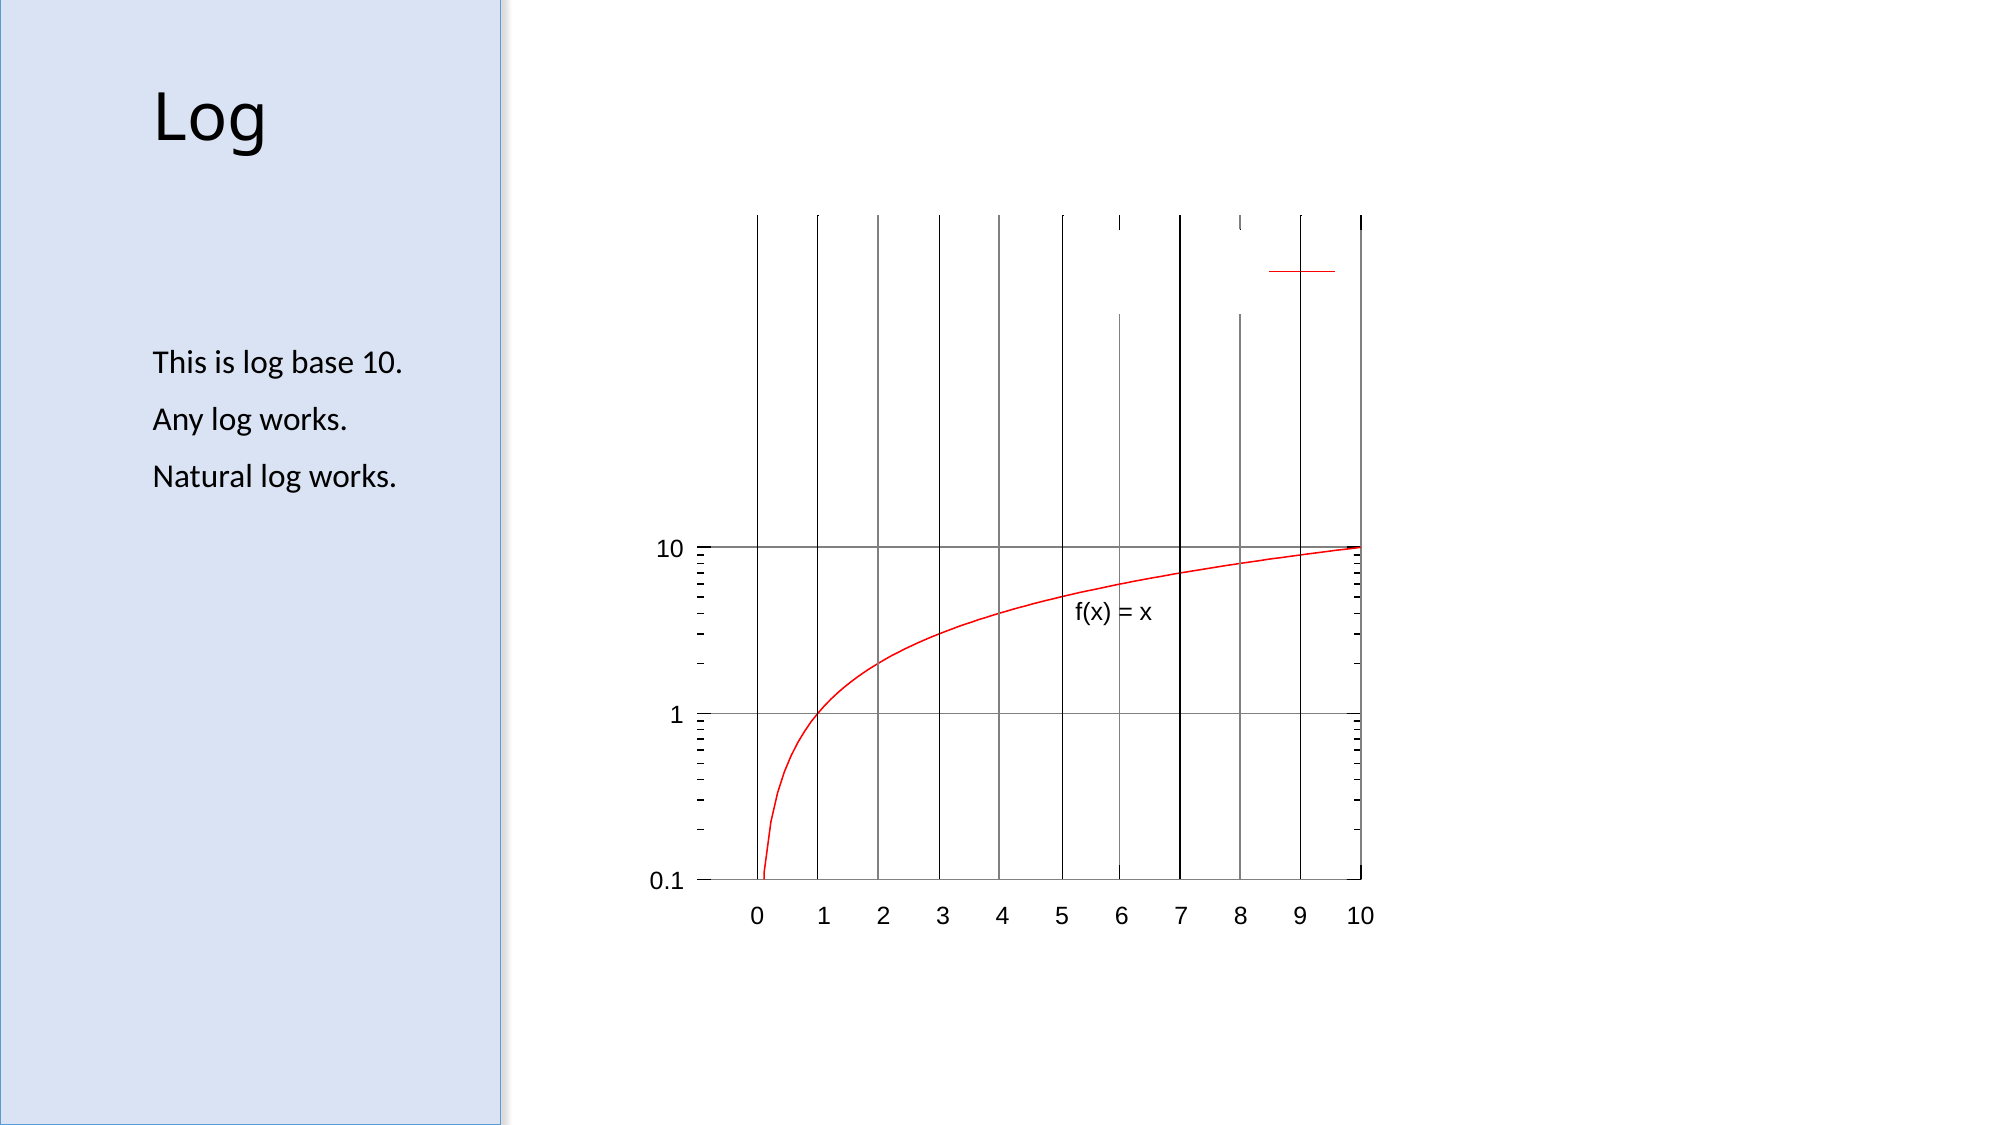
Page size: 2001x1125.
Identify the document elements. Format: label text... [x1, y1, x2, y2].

text_box 3 [921, 892, 966, 937]
text_box 0 [728, 892, 787, 937]
list This is log base 10. Any log works. Natural log works. [137, 337, 480, 963]
text_box 10 [1331, 892, 1390, 937]
text_box 7 [1159, 892, 1204, 937]
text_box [641, 524, 757, 567]
text_box 8 [1219, 892, 1263, 937]
text_box 1 [802, 892, 846, 937]
title Log [137, 75, 480, 337]
text_box 6 [1100, 892, 1144, 937]
text_box 9 [1278, 892, 1323, 937]
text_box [649, 720, 1361, 892]
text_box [757, 215, 1361, 880]
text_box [670, 567, 757, 726]
text_box 5 [1040, 892, 1085, 937]
text_box [600, 162, 1401, 963]
text_box 4 [980, 892, 1025, 937]
text_box 2 [861, 892, 906, 937]
